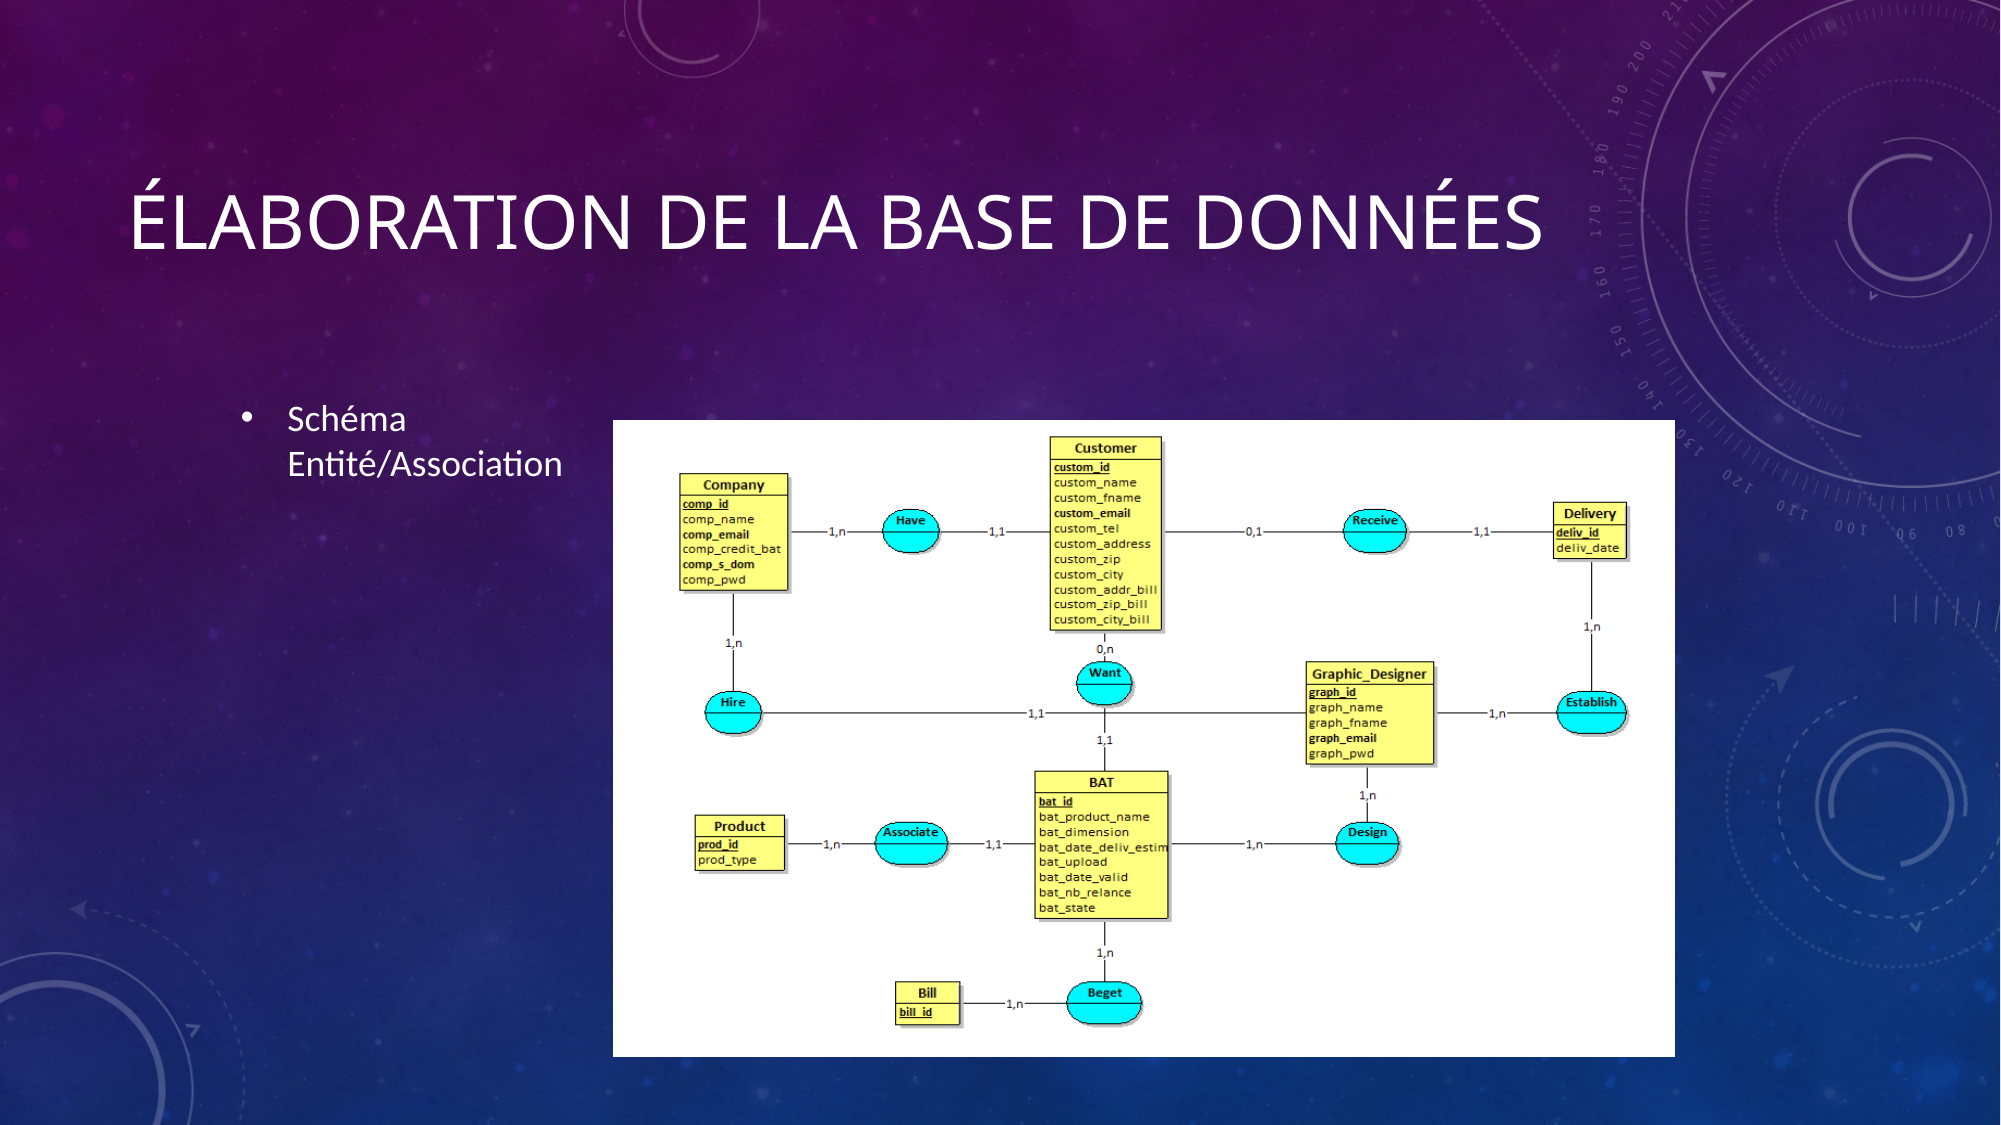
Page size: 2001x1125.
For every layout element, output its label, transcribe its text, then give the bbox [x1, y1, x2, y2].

title élaboration de la Base de données [112, 99, 1775, 339]
picture [0, 0, 2001, 1125]
list Schéma Entité/Association [225, 338, 649, 540]
